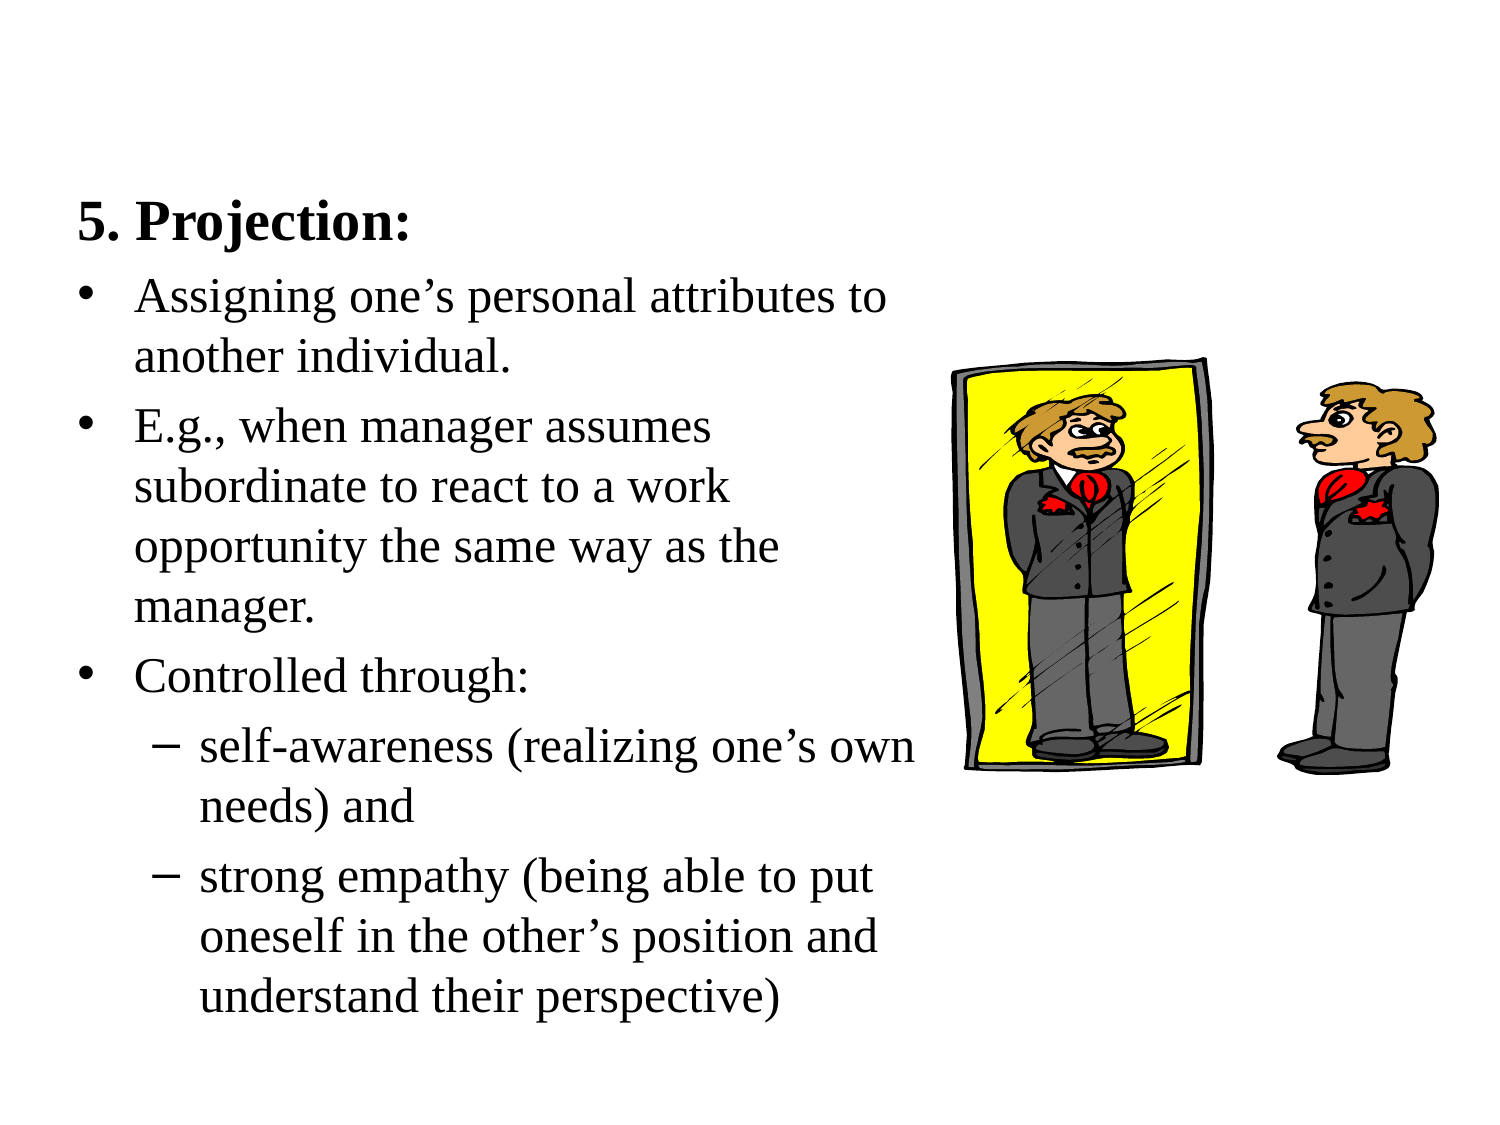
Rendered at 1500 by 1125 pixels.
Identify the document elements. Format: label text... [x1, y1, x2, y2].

list 5. Projection: Assigning one’s personal attributes to another individual. E.g., when manager assumes subordinate to react to a work opportunity the same way as the manager. Controlled through: self-awareness (realizing one’s own needs) and strong empathy (being able to put oneself in the other’s position and understand their perspective) [62, 174, 963, 1100]
picture [949, 349, 1457, 776]
